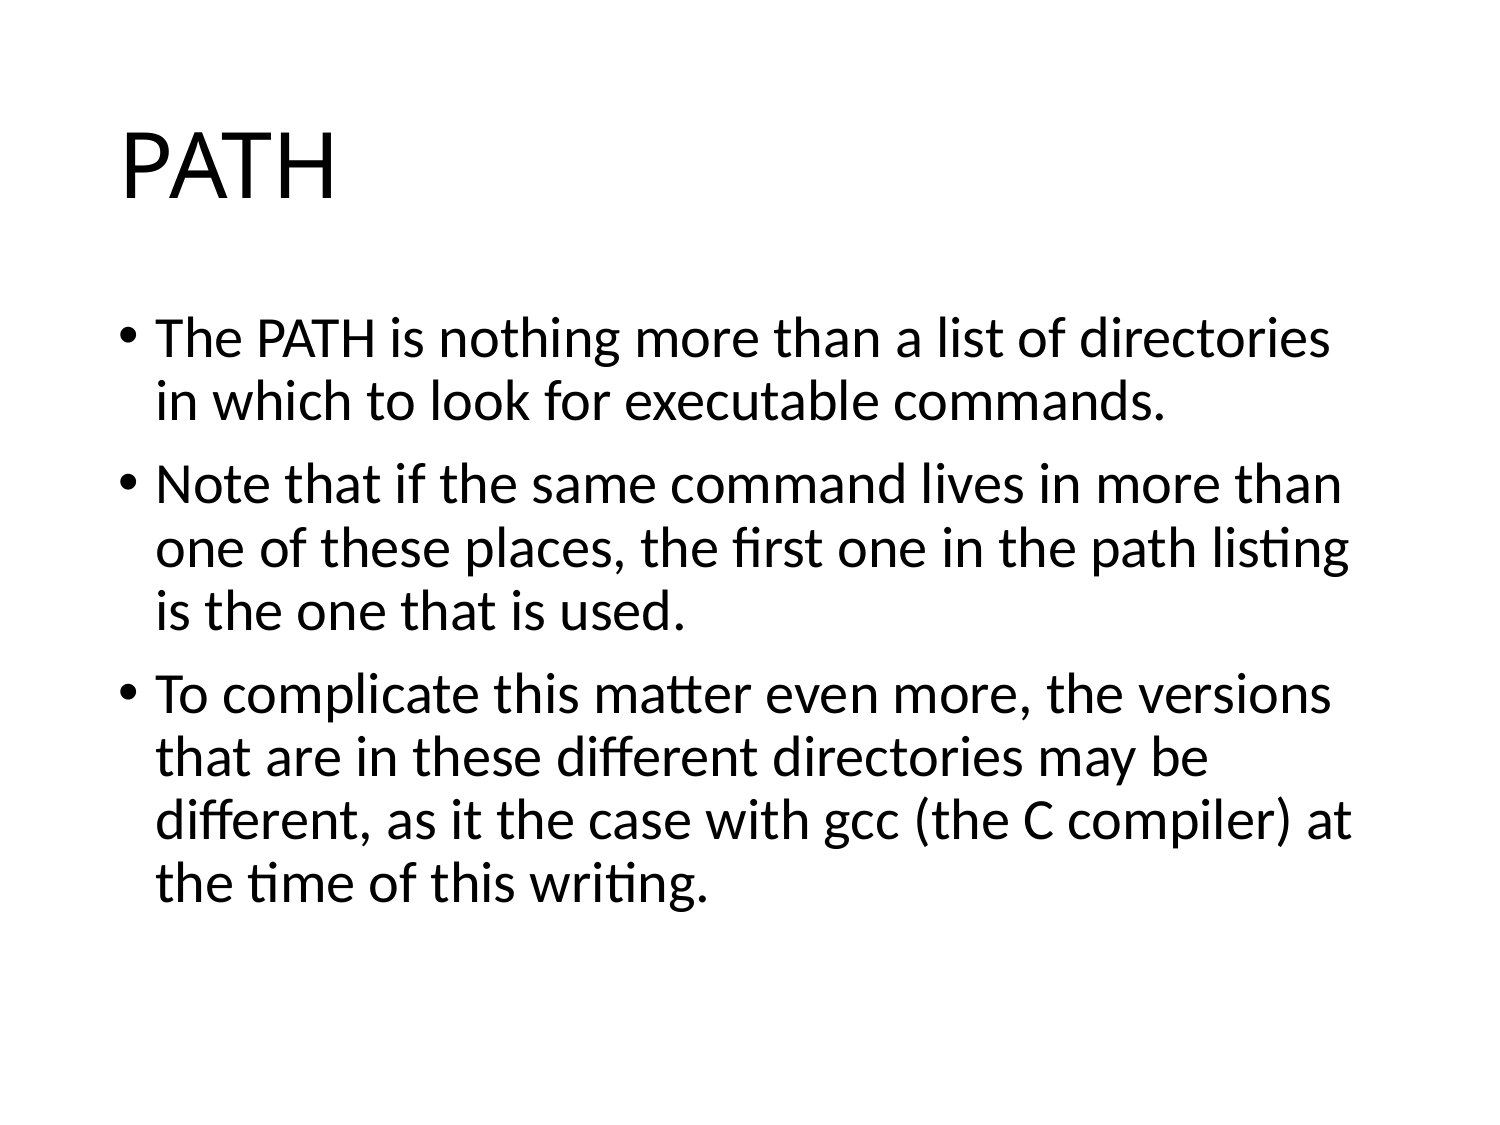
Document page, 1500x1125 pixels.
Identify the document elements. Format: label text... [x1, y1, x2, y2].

title PATH [103, 59, 1397, 278]
list The PATH is nothing more than a list of directories in which to look for executable commands. Note that if the same command lives in more than one of these places, the first one in the path listing is the one that is used. To complicate this matter even more, the versions that are in these different directories may be different, as it the case with gcc (the C compiler) at the time of this writing. [103, 299, 1397, 1014]
